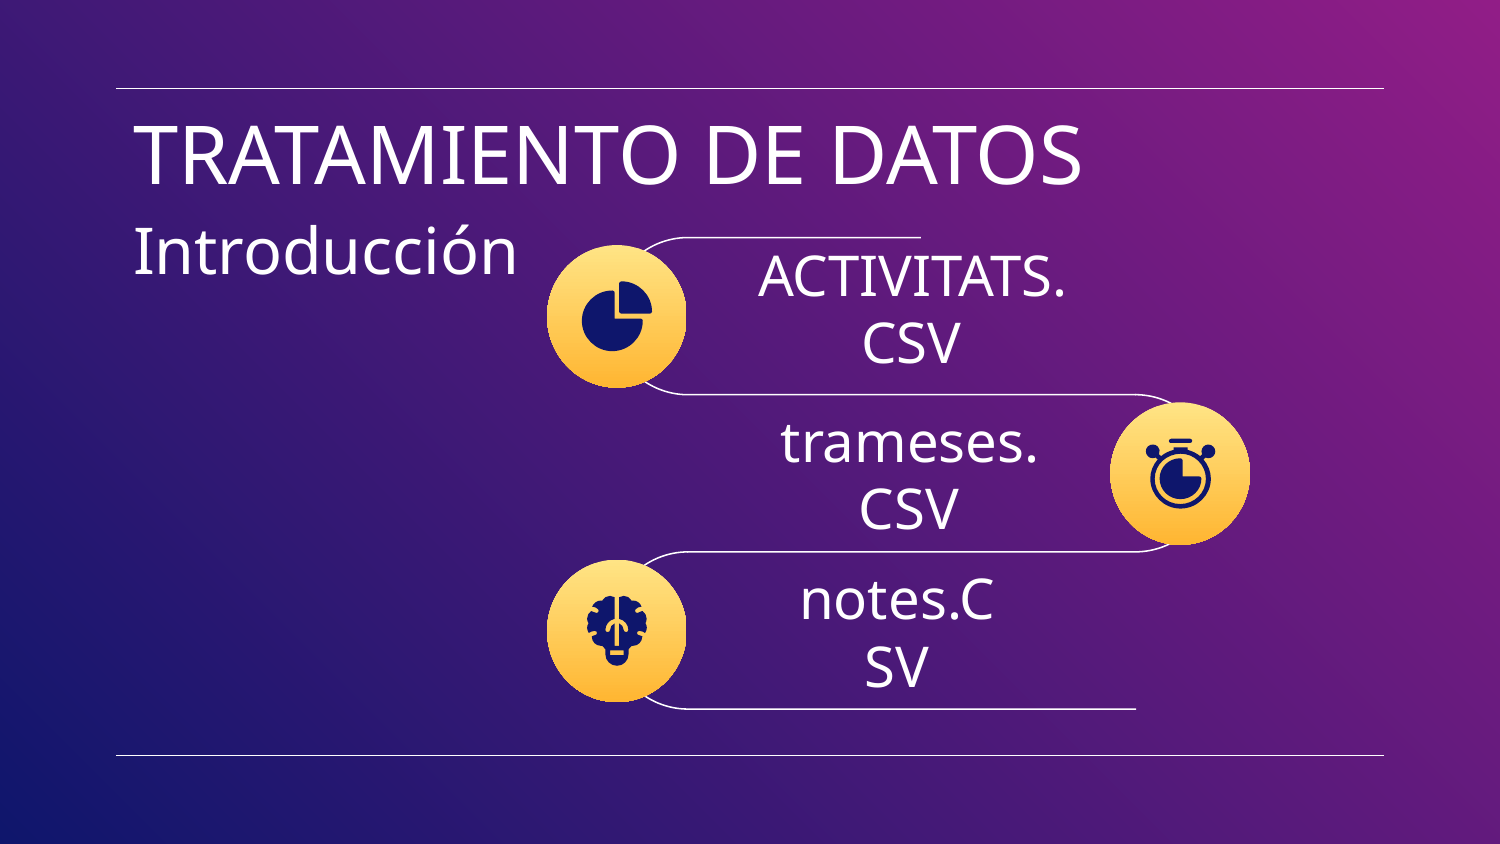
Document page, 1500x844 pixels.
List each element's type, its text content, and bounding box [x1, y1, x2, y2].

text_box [609, 237, 1214, 710]
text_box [1144, 438, 1216, 509]
text_box [587, 598, 604, 648]
text_box [547, 246, 604, 387]
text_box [581, 281, 653, 352]
text_box [547, 560, 604, 701]
title TRATAMIENTO DE DATOS [118, 88, 1382, 183]
text_box [1219, 414, 1250, 533]
text_box Introducción [118, 194, 919, 303]
